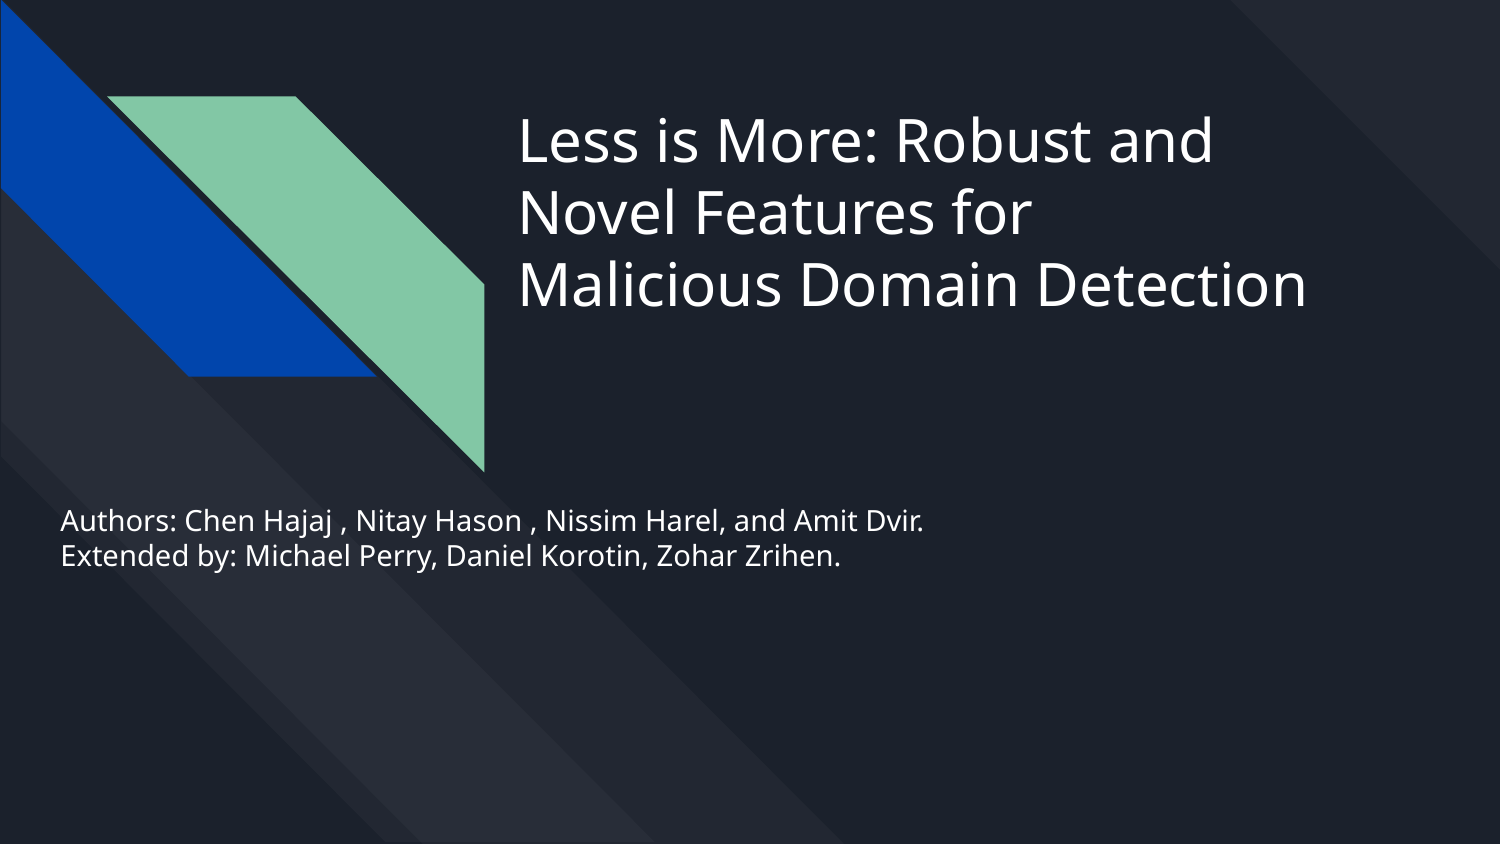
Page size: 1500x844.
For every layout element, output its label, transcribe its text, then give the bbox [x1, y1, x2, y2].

text_box Authors: Chen Hajaj , Nitay Hason , Nissim Harel, and Amit Dvir. Extended by: Michael Perry, Daniel Korotin, Zohar Zrihen. [45, 487, 1467, 588]
title Less is More: Robust and Novel Features for Malicious Domain Detection [502, 87, 1326, 347]
